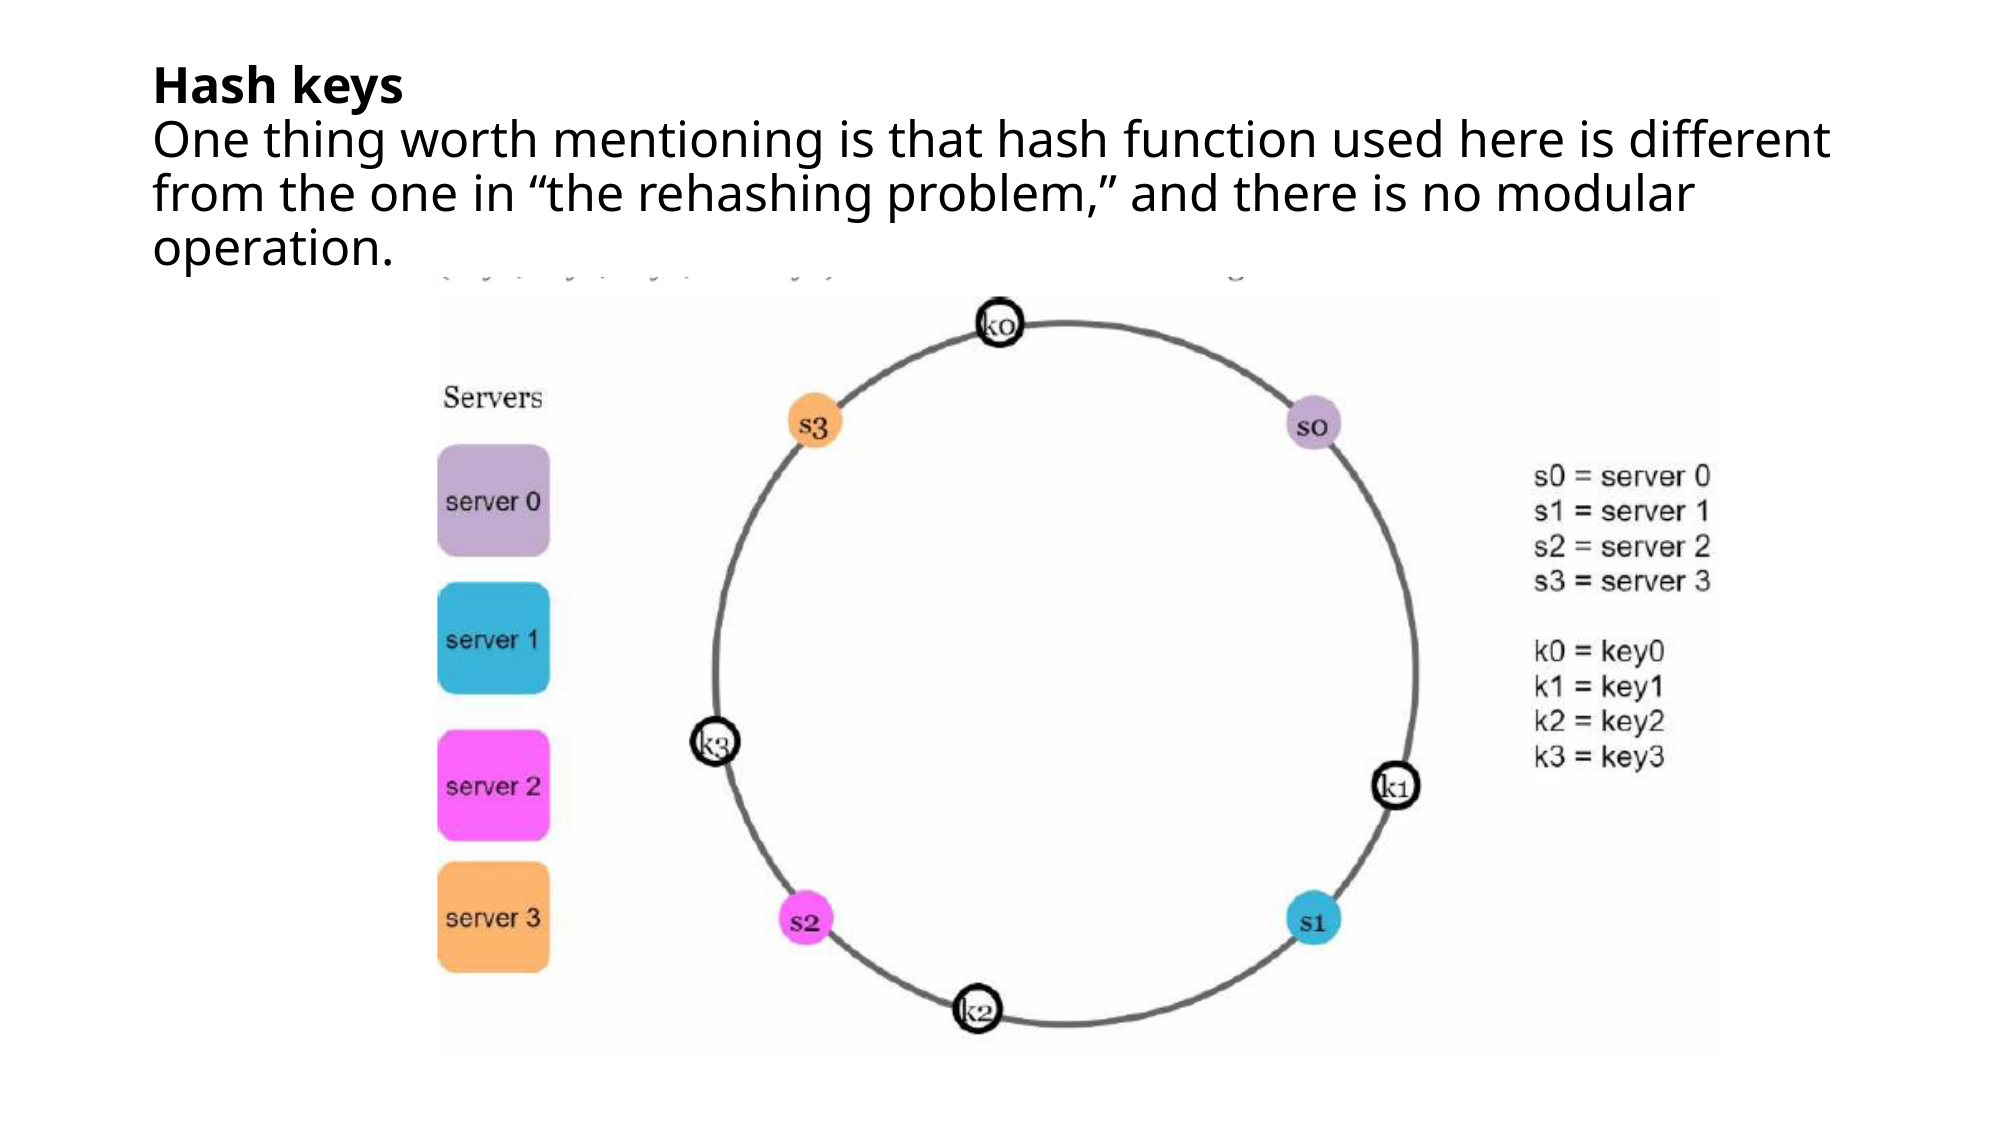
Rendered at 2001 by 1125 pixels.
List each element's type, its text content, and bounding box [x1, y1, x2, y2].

picture [431, 277, 1737, 1061]
title Hash keys One thing worth mentioning is that hash function used here is different from the one in “the rehashing problem,” and there is no modular operation. [137, 59, 1863, 278]
